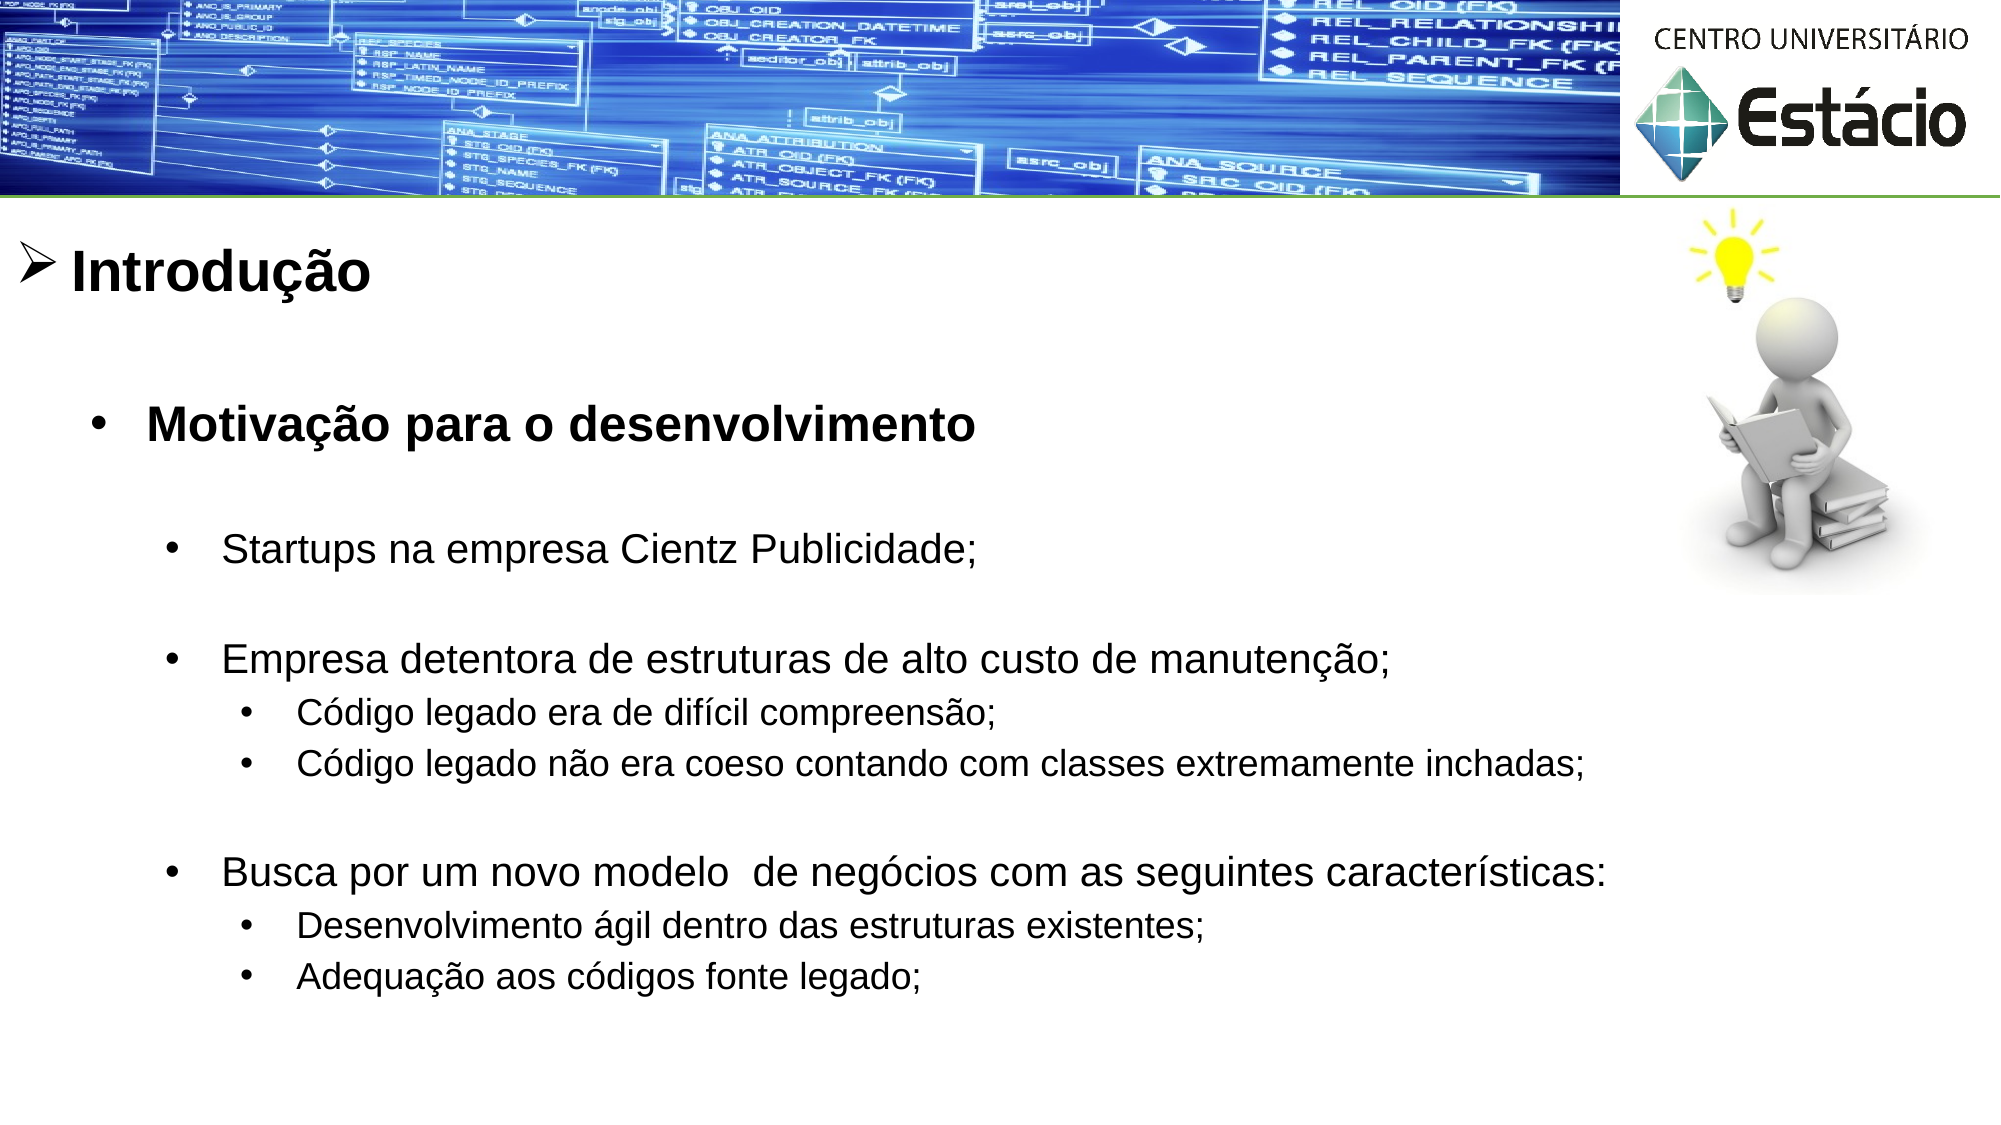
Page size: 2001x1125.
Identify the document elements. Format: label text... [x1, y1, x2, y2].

picture [1596, 197, 2000, 595]
subtitle Introdução Motivação para o desenvolvimento Startups na empresa Cientz Publicidade; Empresa detentora de estruturas de alto custo de manutenção; Código legado era de difícil compreensão; Código legado não era coeso contando com classes extremamente inchadas; Busca por um novo modelo de negócios com as seguintes características: Desenvolvimento ágil dentro das estruturas existentes; Adequação aos códigos fonte legado; [0, 233, 1979, 1066]
picture [0, 0, 2000, 196]
